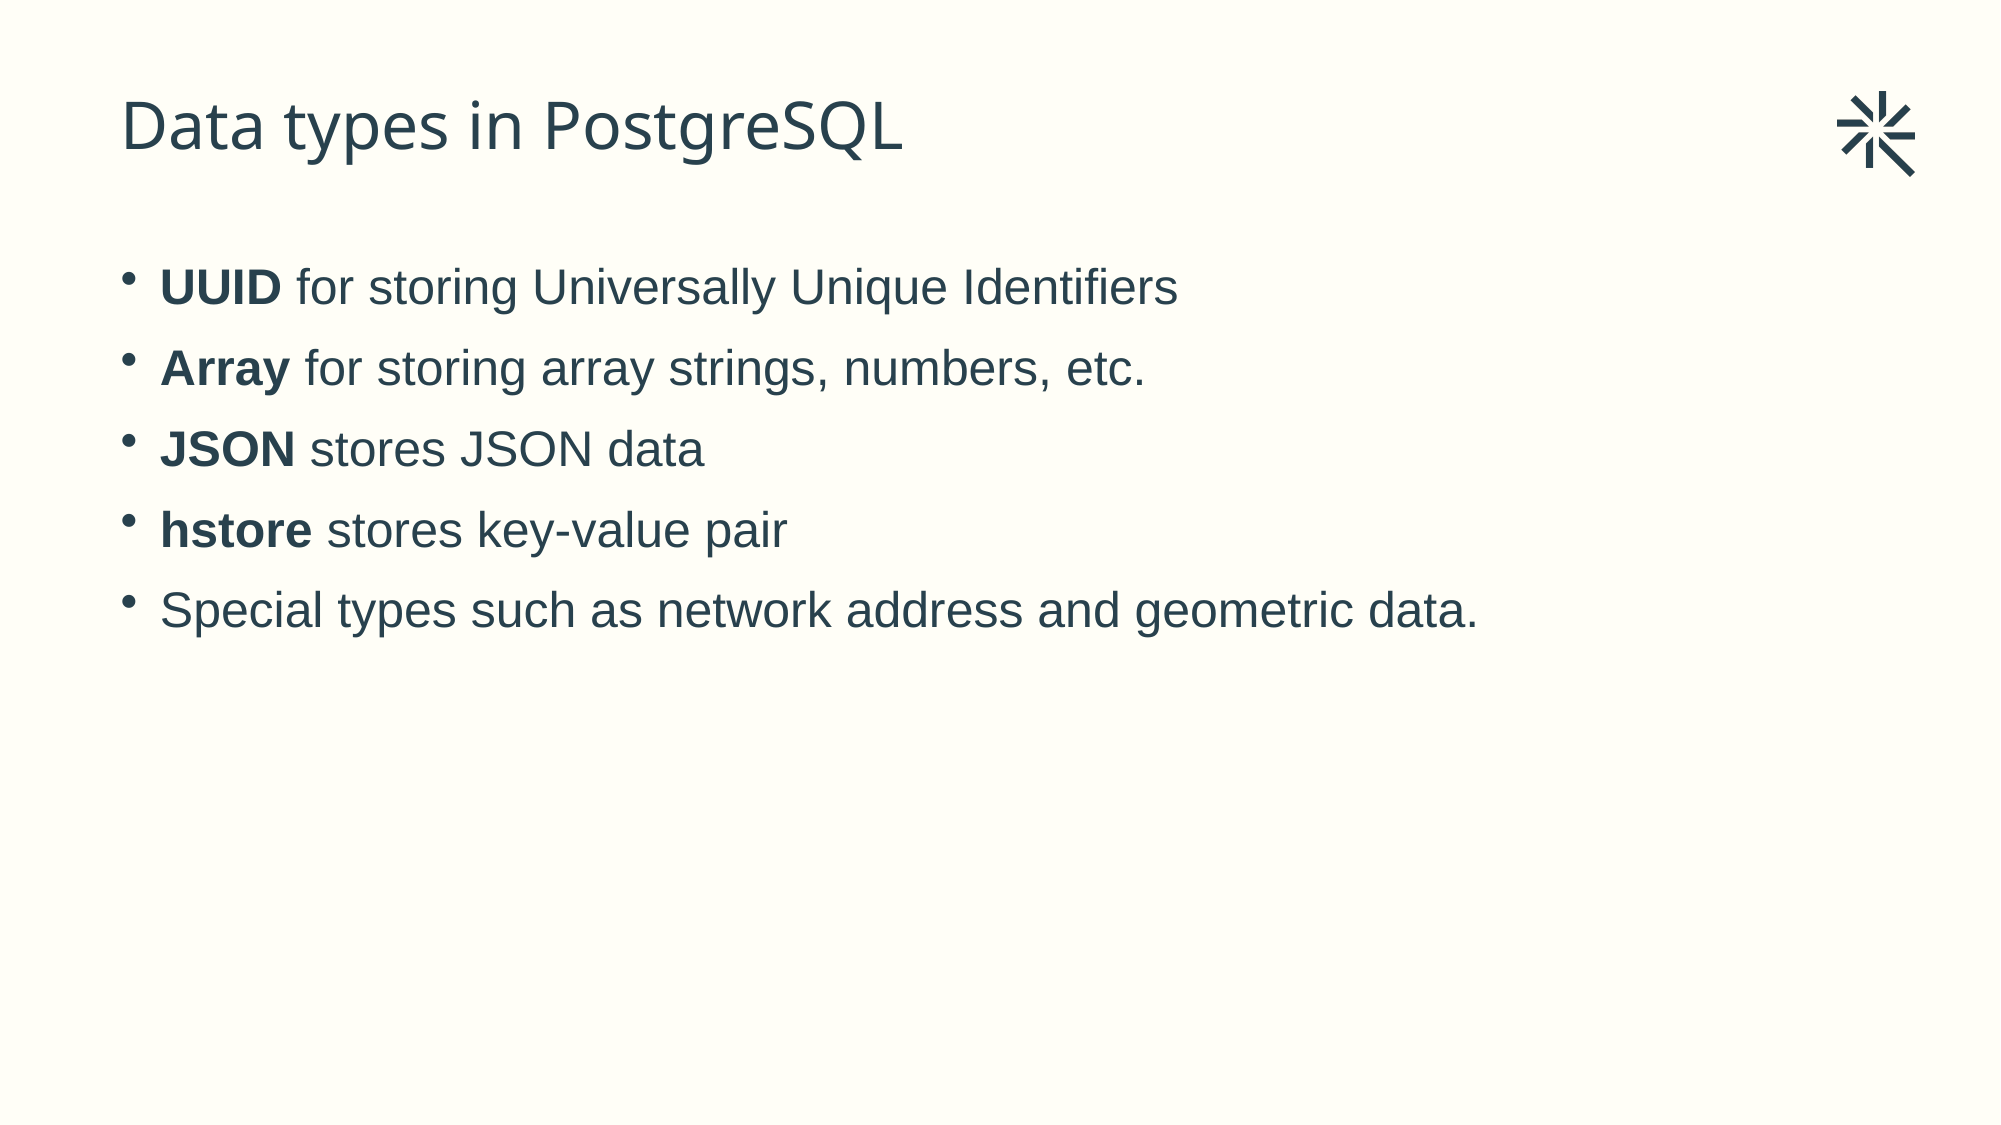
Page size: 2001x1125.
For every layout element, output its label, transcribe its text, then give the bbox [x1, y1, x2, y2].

list UUID for storing Universally Unique Identifiers Array for storing array strings, numbers, etc. JSON stores JSON data hstore stores key-value pair Special types such as network address and geometric data. [112, 246, 1888, 1015]
title Data types in PostgreSQL [112, 90, 1773, 181]
picture [1837, 91, 1915, 177]
